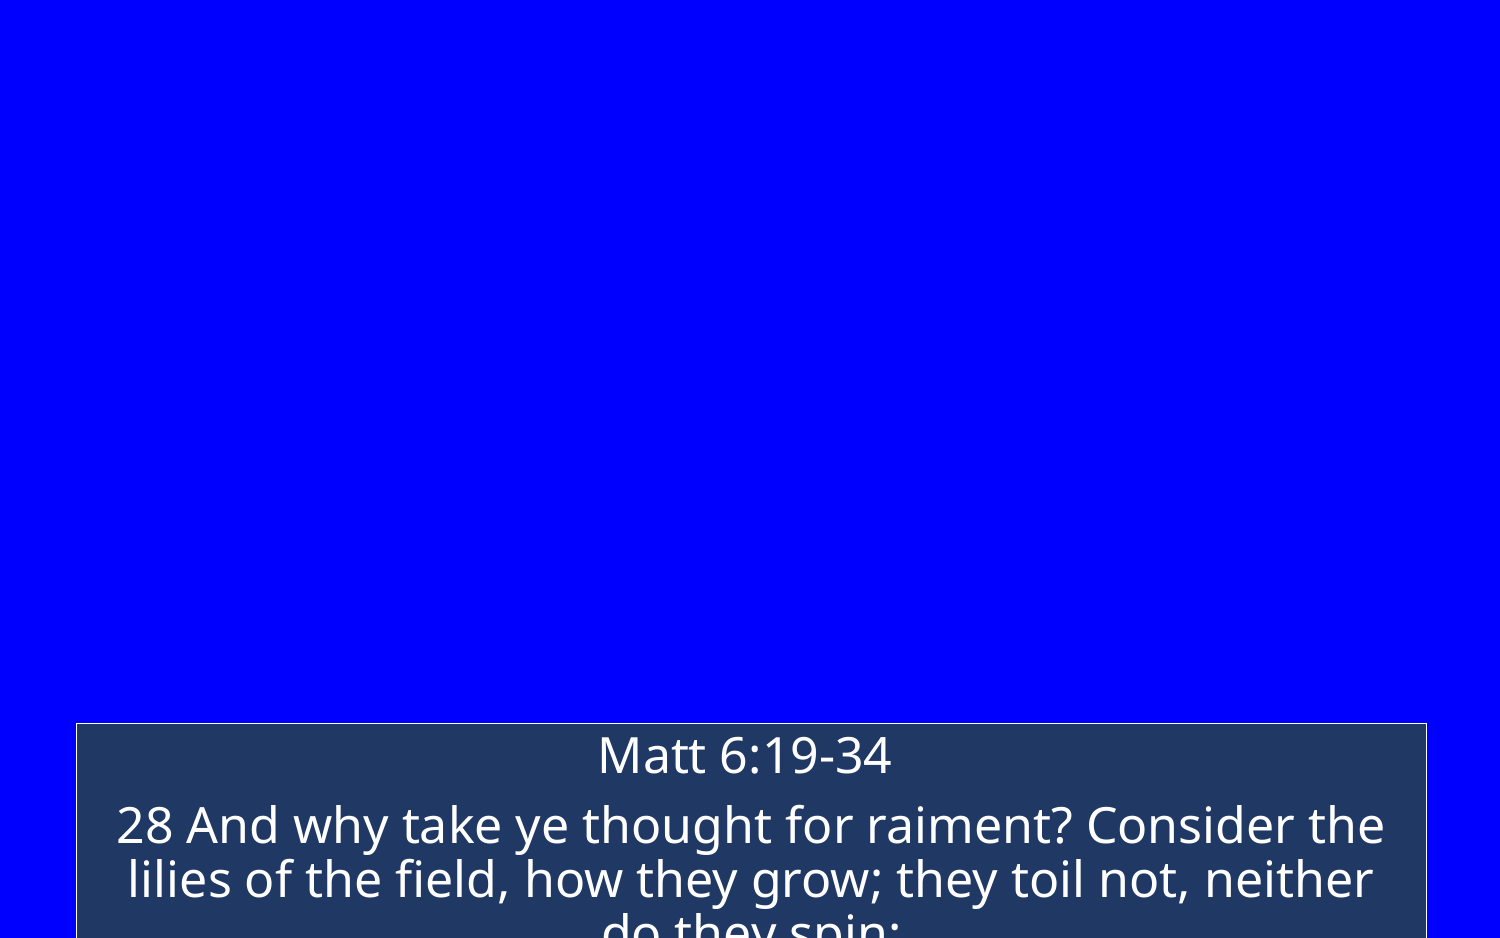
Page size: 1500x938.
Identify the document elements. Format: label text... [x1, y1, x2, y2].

subtitle Matt 6:19-34 28 And why take ye thought for raiment? Consider the lilies of the field, how they grow; they toil not, neither do they spin: [76, 723, 1427, 938]
